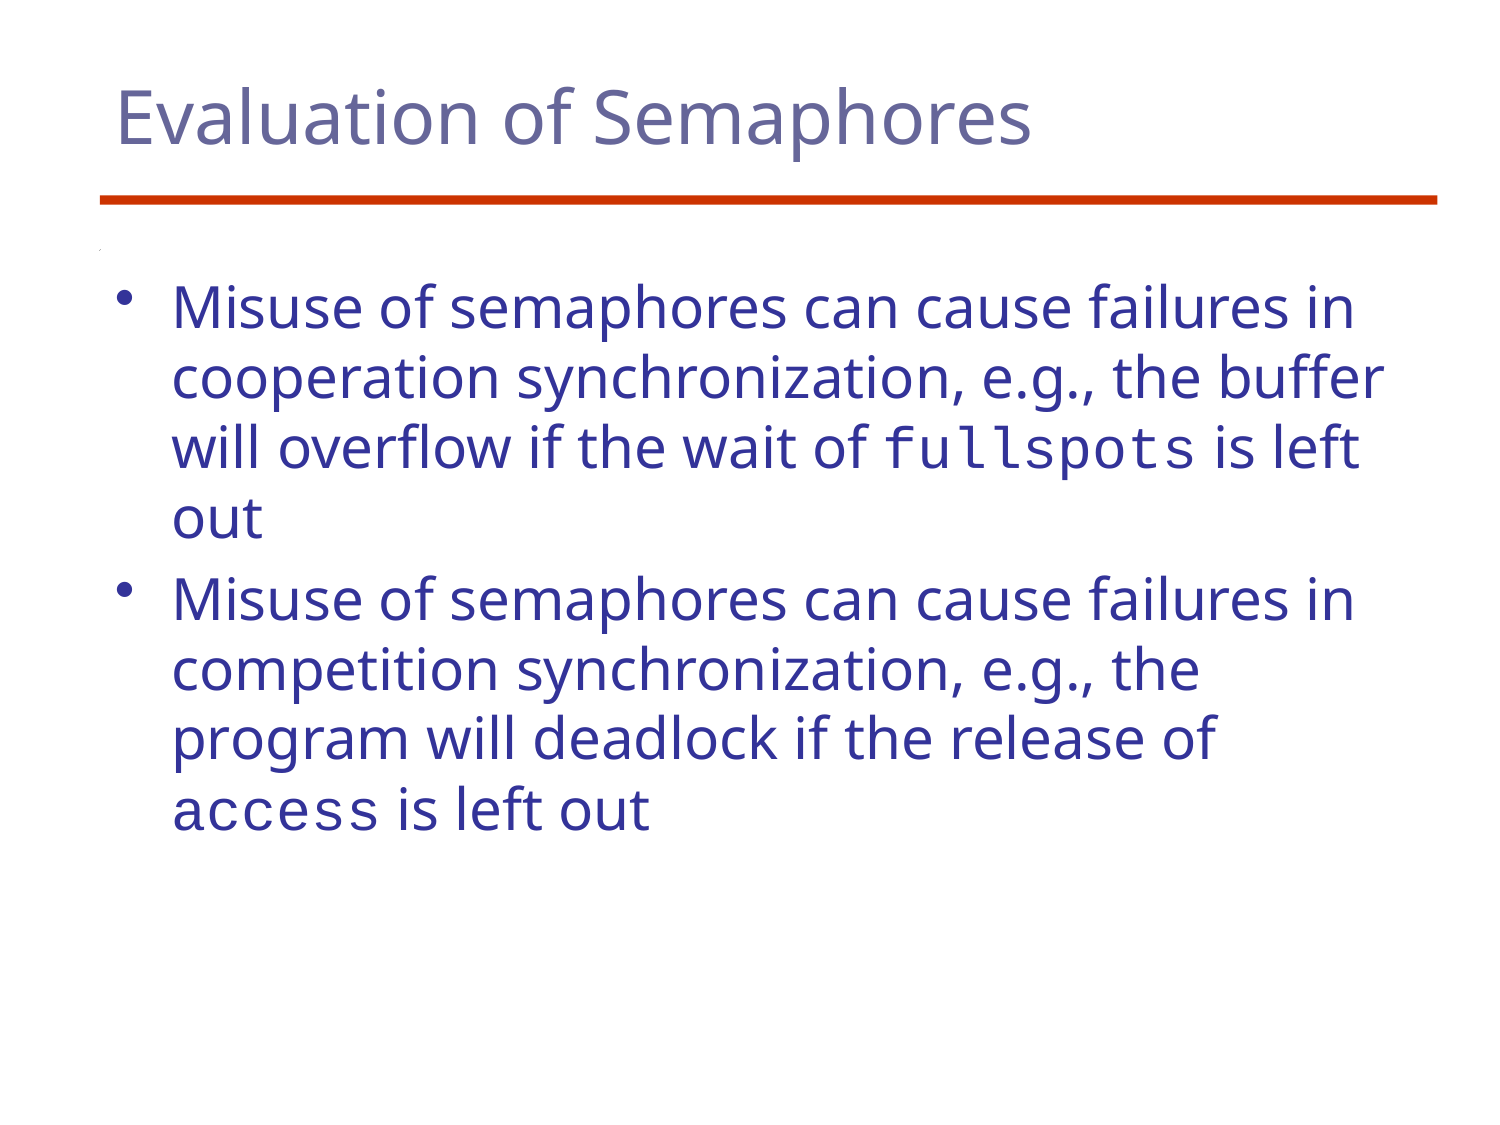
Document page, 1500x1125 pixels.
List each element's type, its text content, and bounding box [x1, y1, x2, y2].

title Evaluation of Semaphores [99, 62, 1438, 250]
list Misuse of semaphores can cause failures in cooperation synchronization, e.g., the buffer will overflow if the wait of fullspots is left out Misuse of semaphores can cause failures in competition synchronization, e.g., the program will deadlock if the release of access is left out [99, 262, 1438, 1013]
